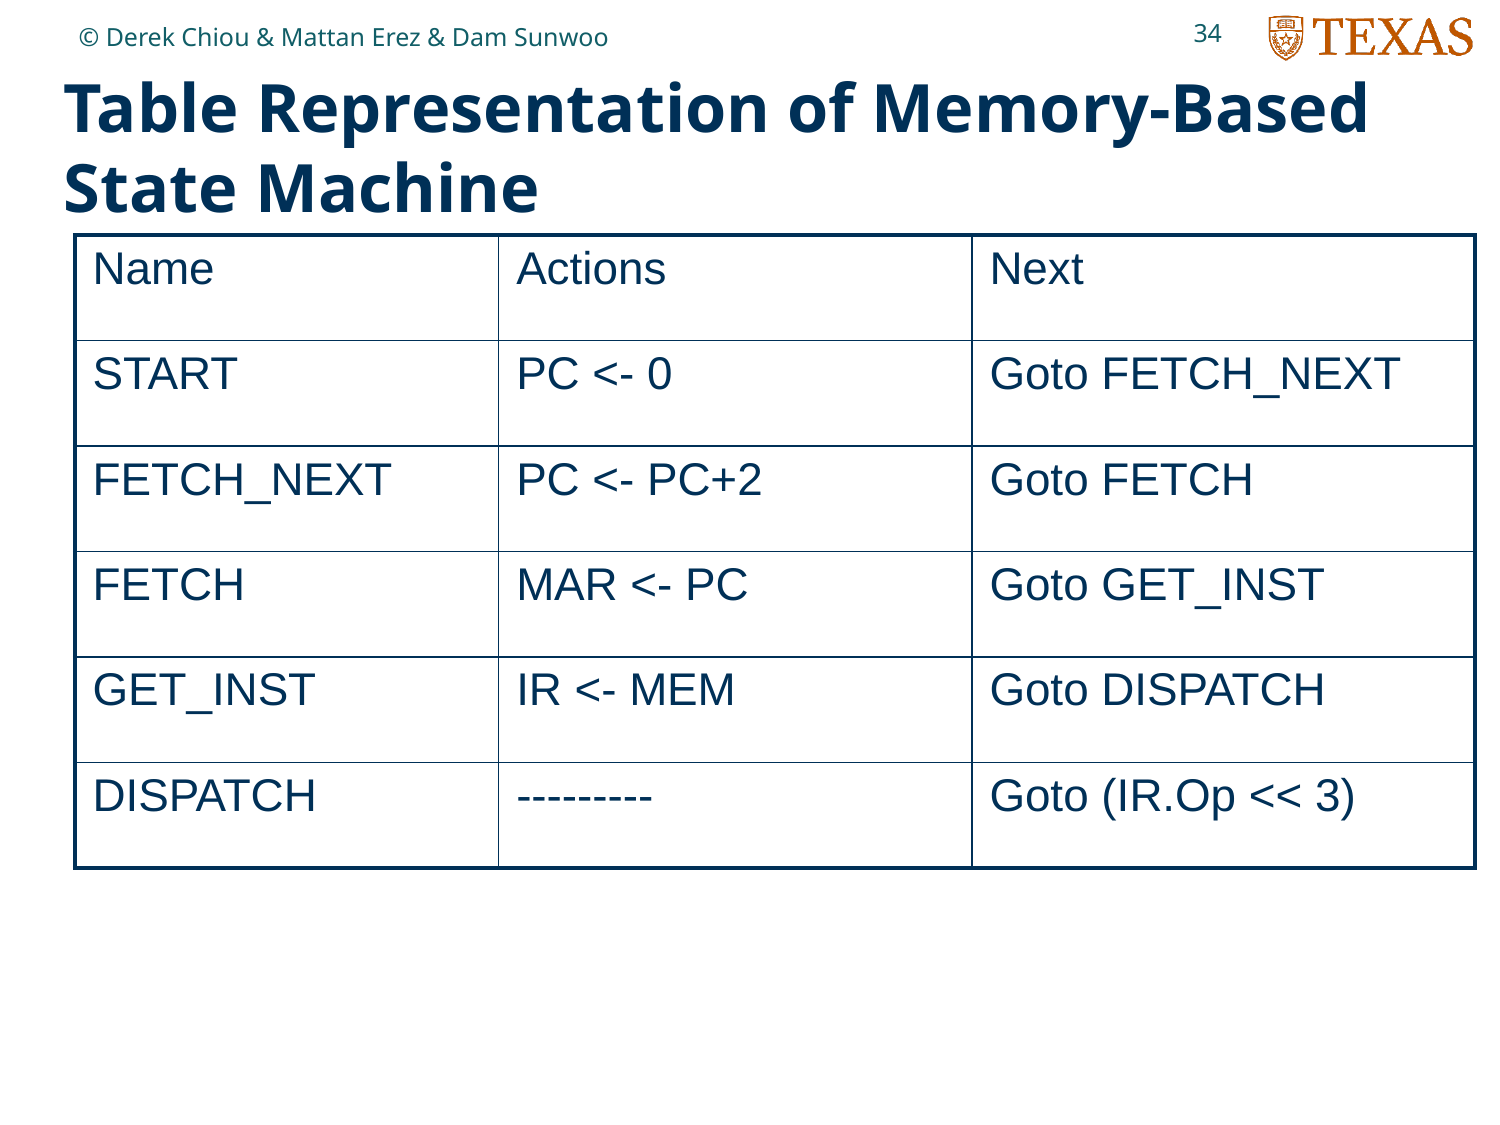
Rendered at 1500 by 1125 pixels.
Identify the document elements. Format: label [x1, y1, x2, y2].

slide_number [1100, 0, 1238, 73]
table_cell [77, 658, 498, 762]
picture [1268, 12, 1474, 63]
table_cell [499, 552, 971, 656]
table_cell [77, 447, 498, 551]
table_cell [77, 552, 498, 656]
table_cell [973, 341, 1473, 445]
table_header [499, 237, 971, 340]
footer [63, 3, 914, 73]
table_cell [77, 763, 498, 866]
title [63, 75, 1475, 223]
table_header [973, 237, 1473, 340]
table_cell [499, 341, 971, 445]
table_cell [499, 763, 971, 866]
table_cell [973, 552, 1473, 656]
table_cell [973, 447, 1473, 551]
table_cell [499, 658, 971, 762]
table_header [77, 237, 498, 340]
table_cell [77, 341, 498, 445]
table_cell [973, 763, 1473, 866]
table_cell [499, 447, 971, 551]
table_cell [973, 658, 1473, 762]
